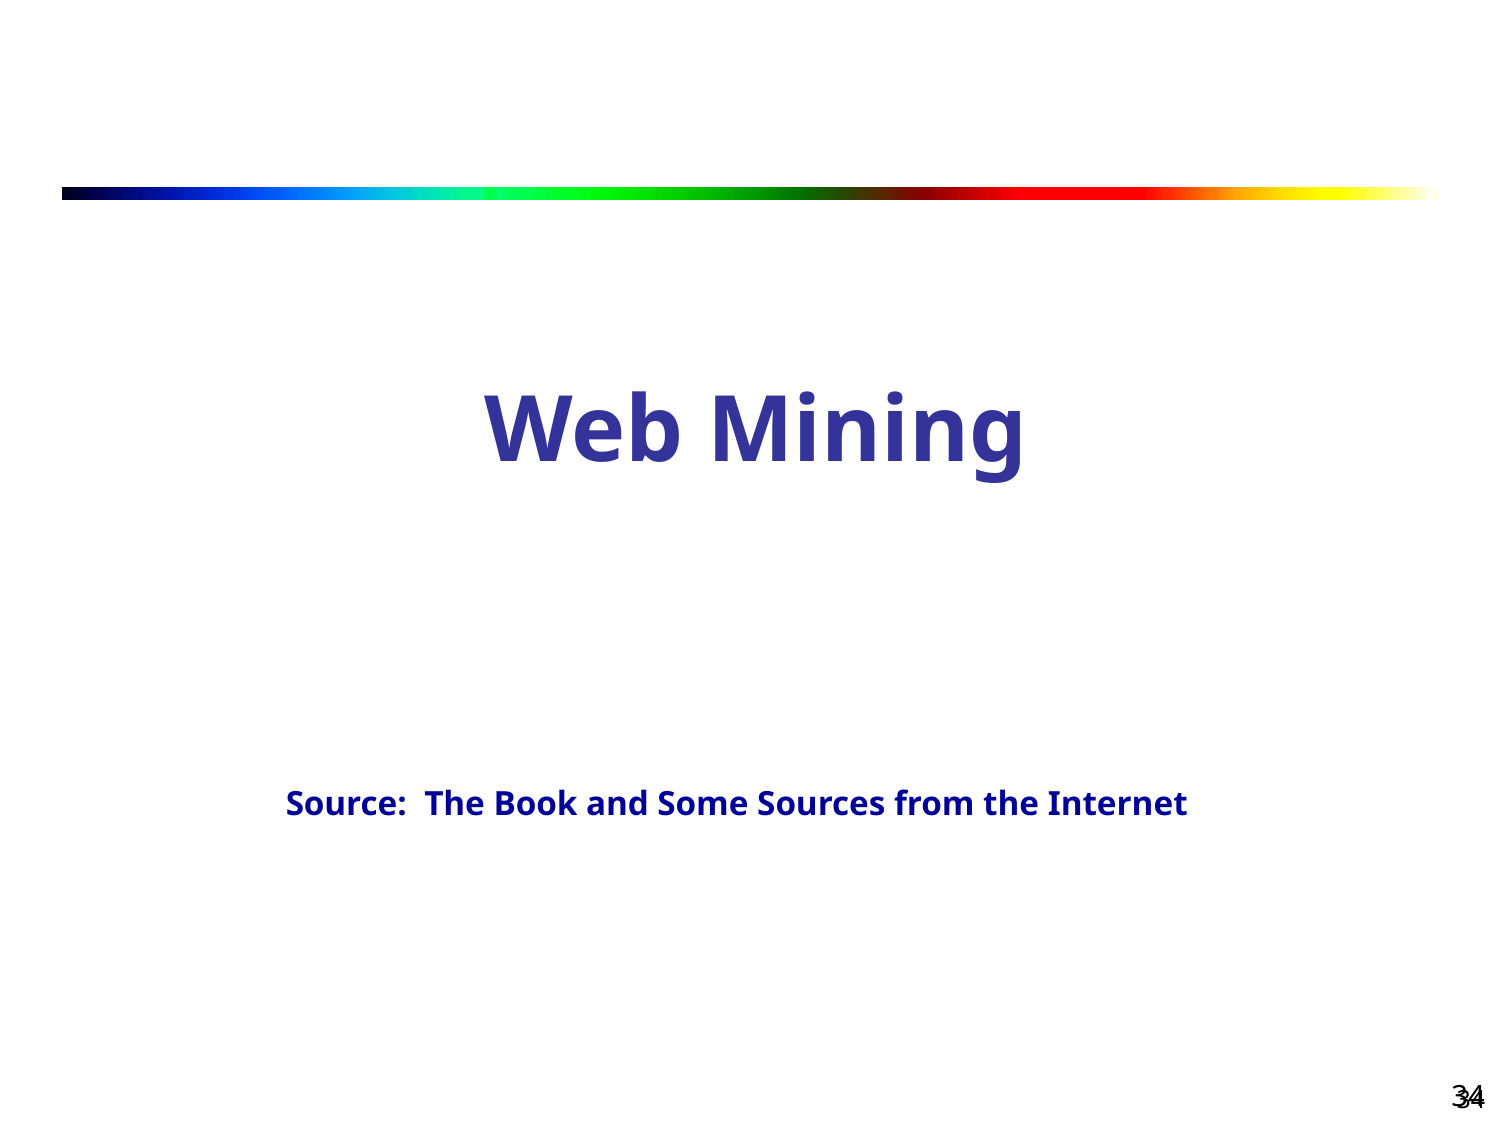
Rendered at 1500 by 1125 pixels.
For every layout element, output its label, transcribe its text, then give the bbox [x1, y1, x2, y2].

picture [62, 187, 355, 200]
text_box Source: The Book and Some Sources from the Internet [112, 774, 1363, 830]
picture [382, 187, 1438, 200]
text_box 34 [1187, 1049, 1500, 1125]
title Web Mining [37, 237, 1476, 488]
